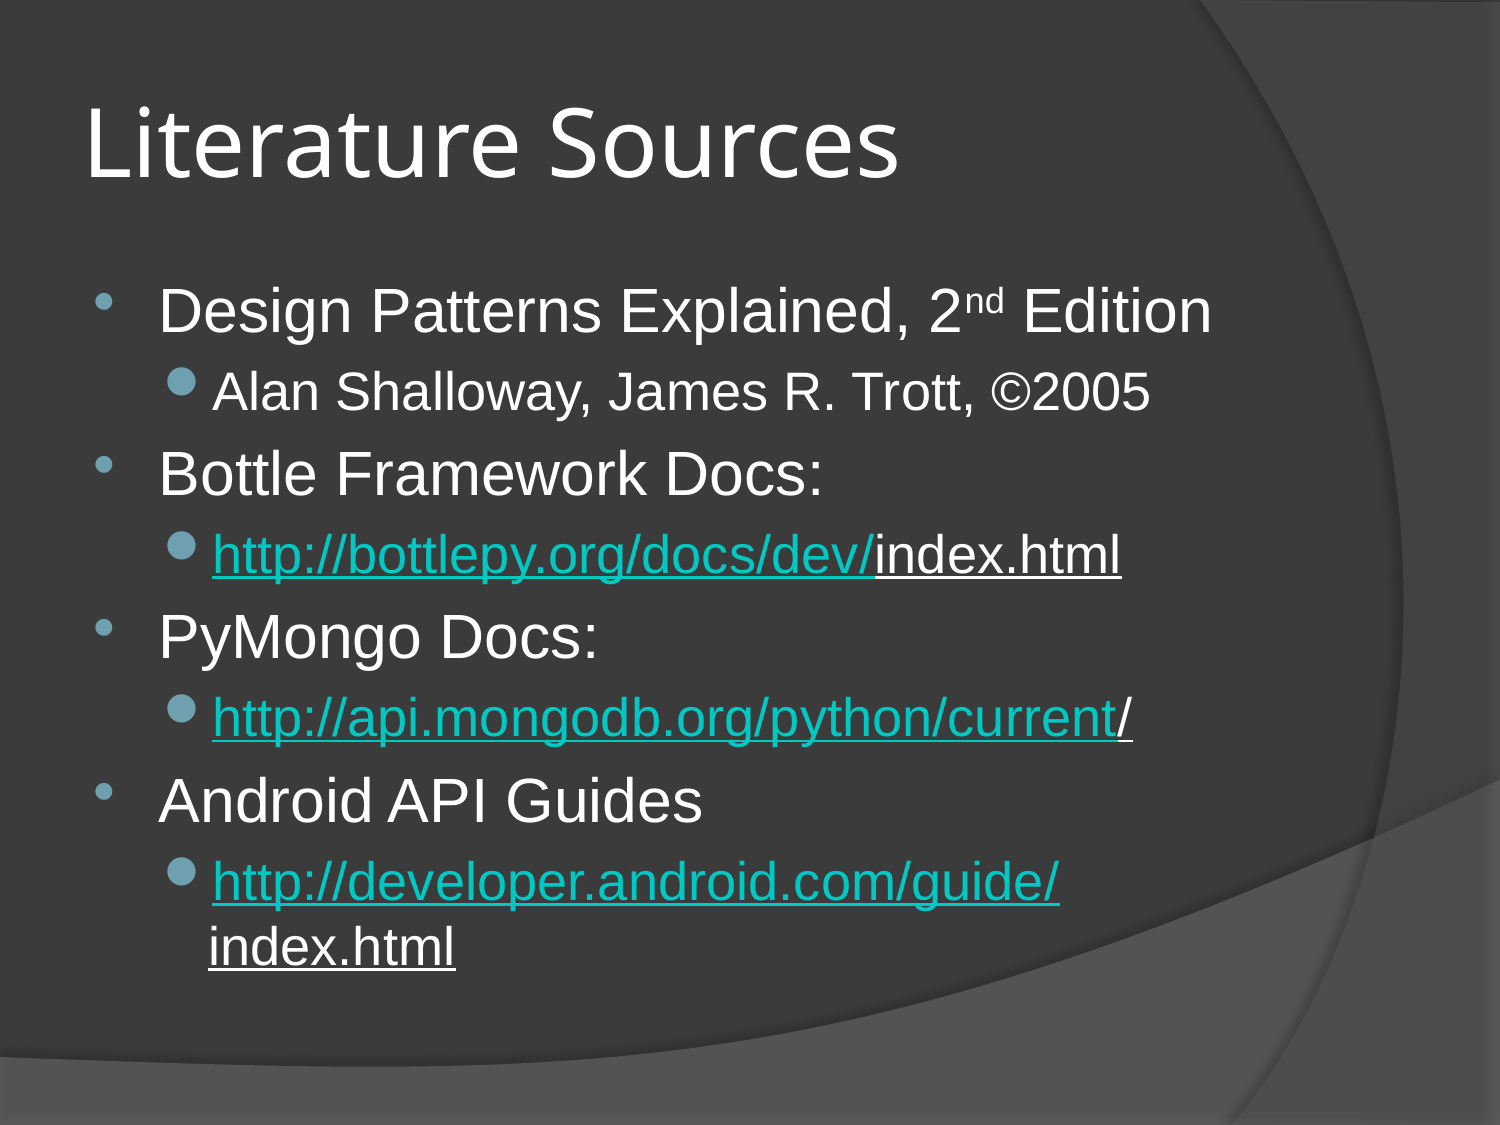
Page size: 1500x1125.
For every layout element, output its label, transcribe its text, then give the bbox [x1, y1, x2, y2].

title Literature Sources [75, 45, 1300, 233]
list Design Patterns Explained, 2nd Edition Alan Shalloway, James R. Trott, ©2005 Bottle Framework Docs: http://bottlepy.org/docs/dev/index.html PyMongo Docs: http://api.mongodb.org/python/current/ Android API Guides http://developer.android.com/guide/index.html [75, 262, 1300, 1005]
